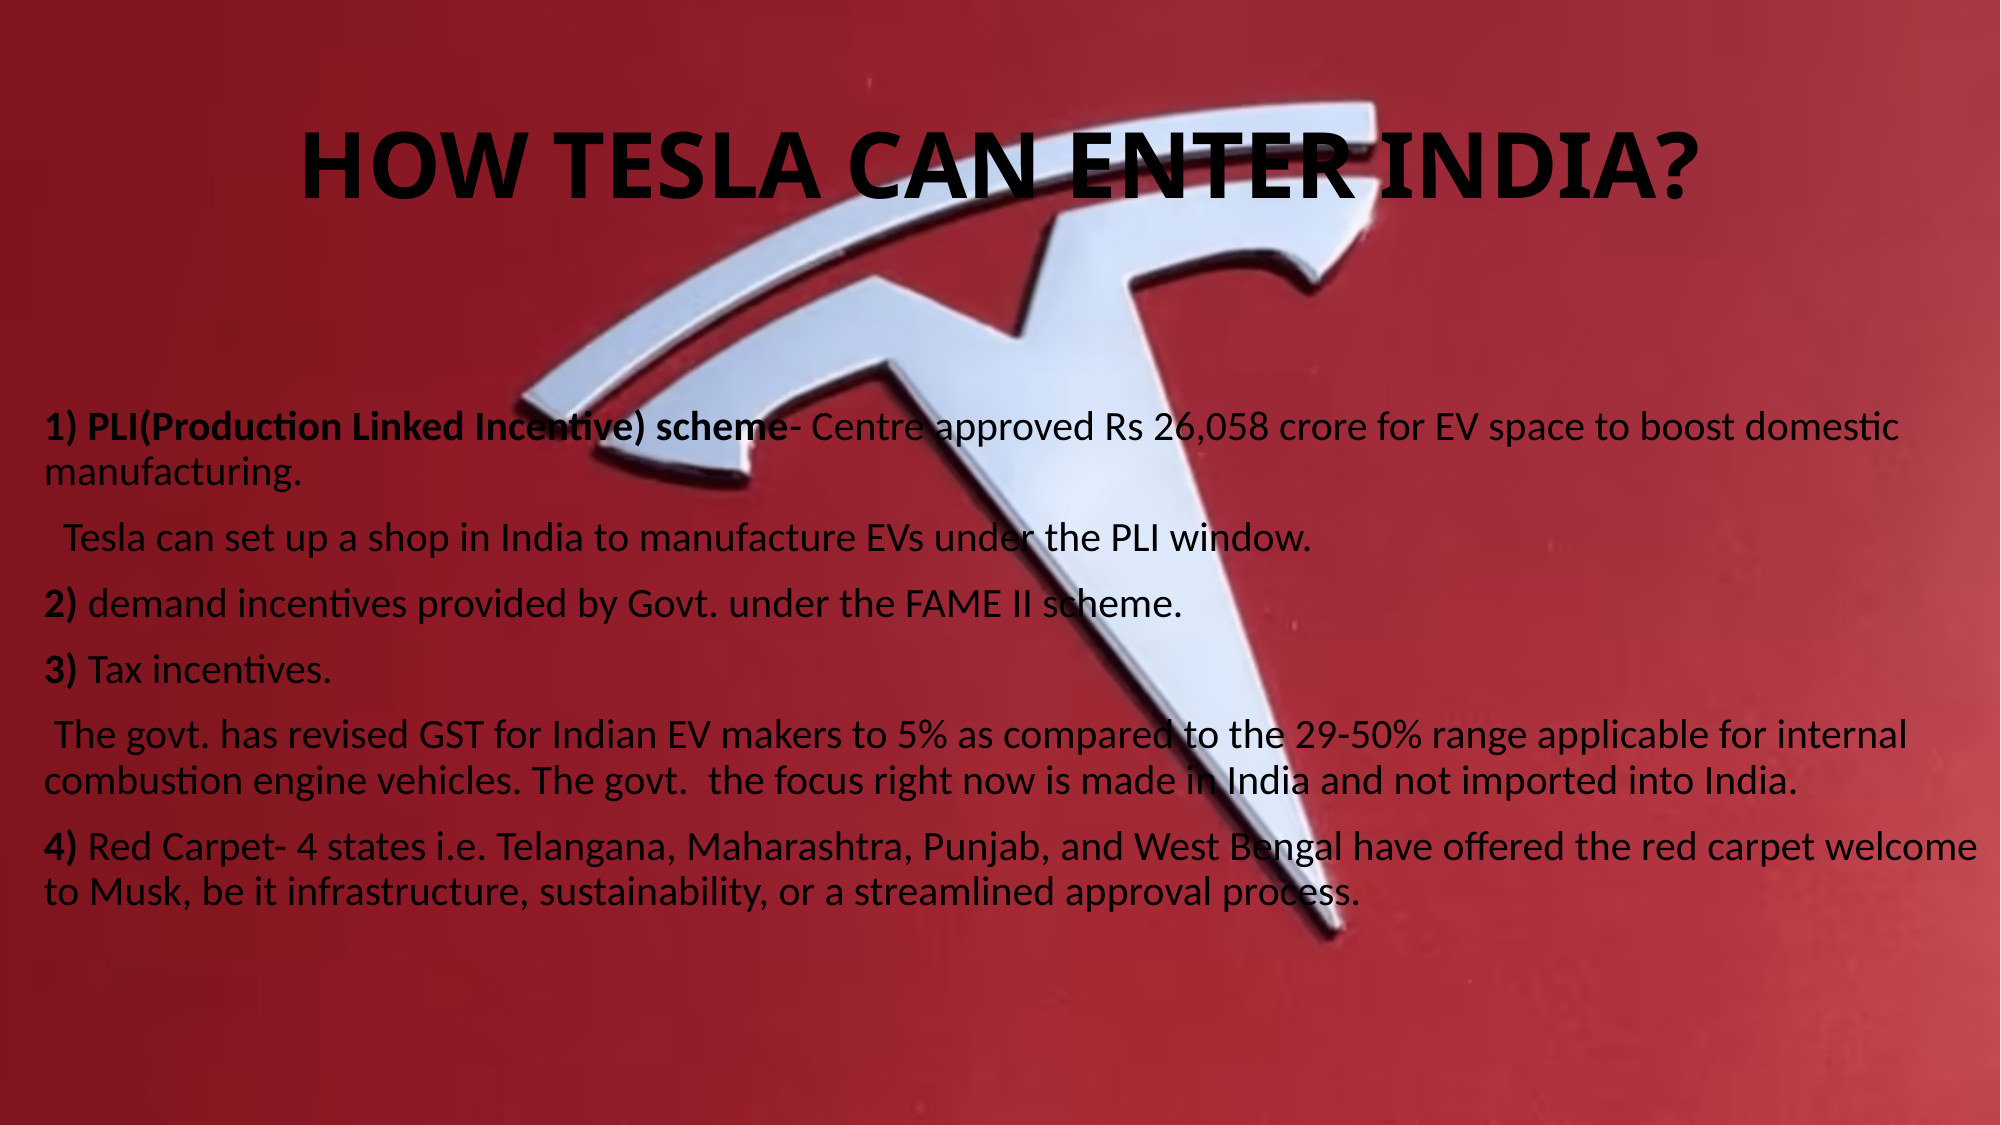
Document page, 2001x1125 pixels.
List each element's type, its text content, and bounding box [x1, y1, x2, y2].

picture [0, 0, 2001, 1125]
title HOW TESLA CAN ENTER INDIA? [137, 0, 1863, 396]
list 1) PLI(Production Linked Incentive) scheme- Centre approved Rs 26,058 crore for EV space to boost domestic manufacturing. Tesla can set up a shop in India to manufacture EVs under the PLI window. 2) demand incentives provided by Govt. under the FAME II scheme. 3) Tax incentives. The govt. has revised GST for Indian EV makers to 5% as compared to the 29-50% range applicable for internal combustion engine vehicles. The govt. the focus right now is made in India and not imported into India. 4) Red Carpet- 4 states i.e. Telangana, Maharashtra, Punjab, and West Bengal have offered the red carpet welcome to Musk, be it infrastructure, sustainability, or a streamlined approval process. [29, 396, 2000, 1099]
